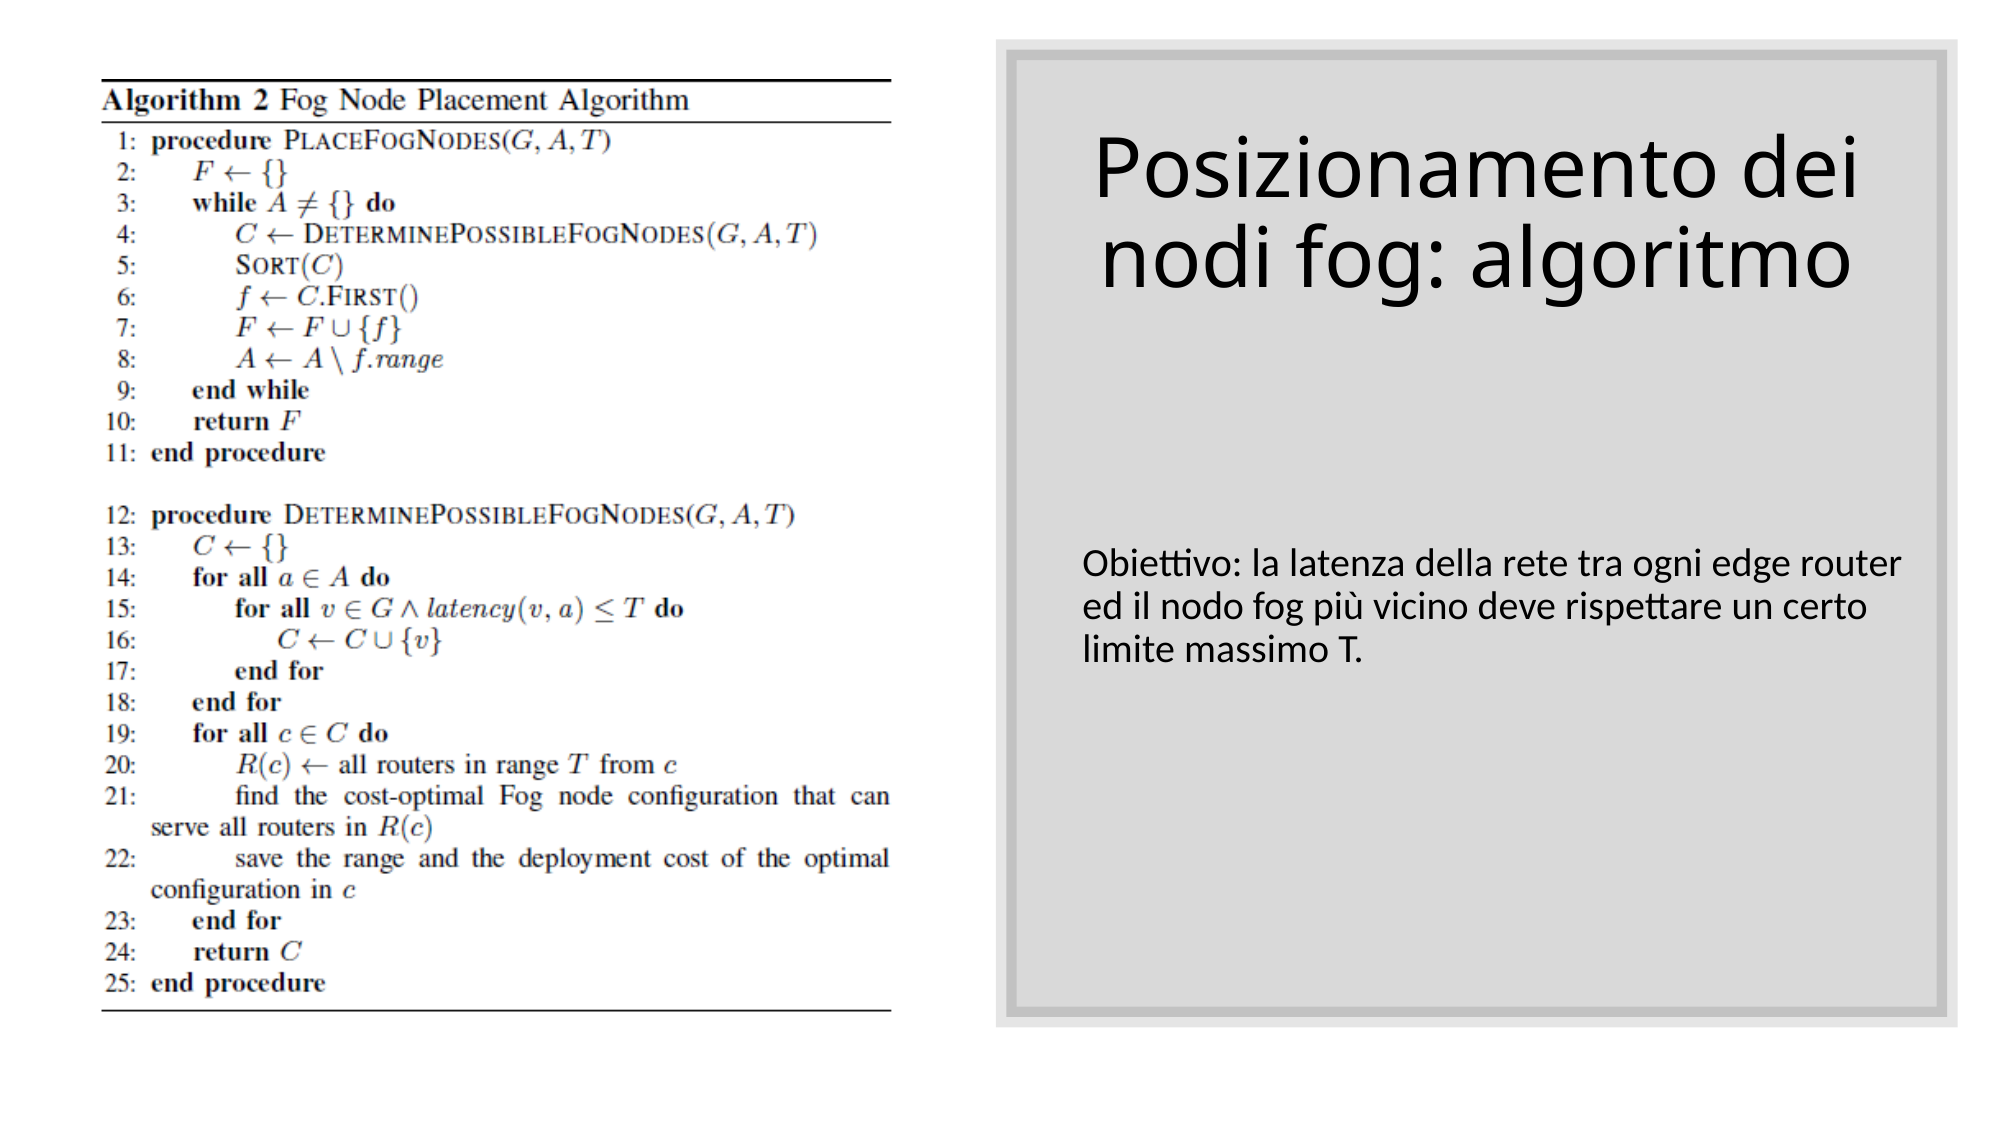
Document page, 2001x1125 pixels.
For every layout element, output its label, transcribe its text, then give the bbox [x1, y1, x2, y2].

title Posizionamento dei nodi fog: algoritmo [1048, 105, 1906, 326]
list Obiettivo: la latenza della rete tra ogni edge router ed il nodo fog più vicino deve rispettare un certo limite massimo T. [1067, 534, 1924, 680]
picture [92, 79, 908, 1020]
text_box [1005, 49, 1948, 1018]
